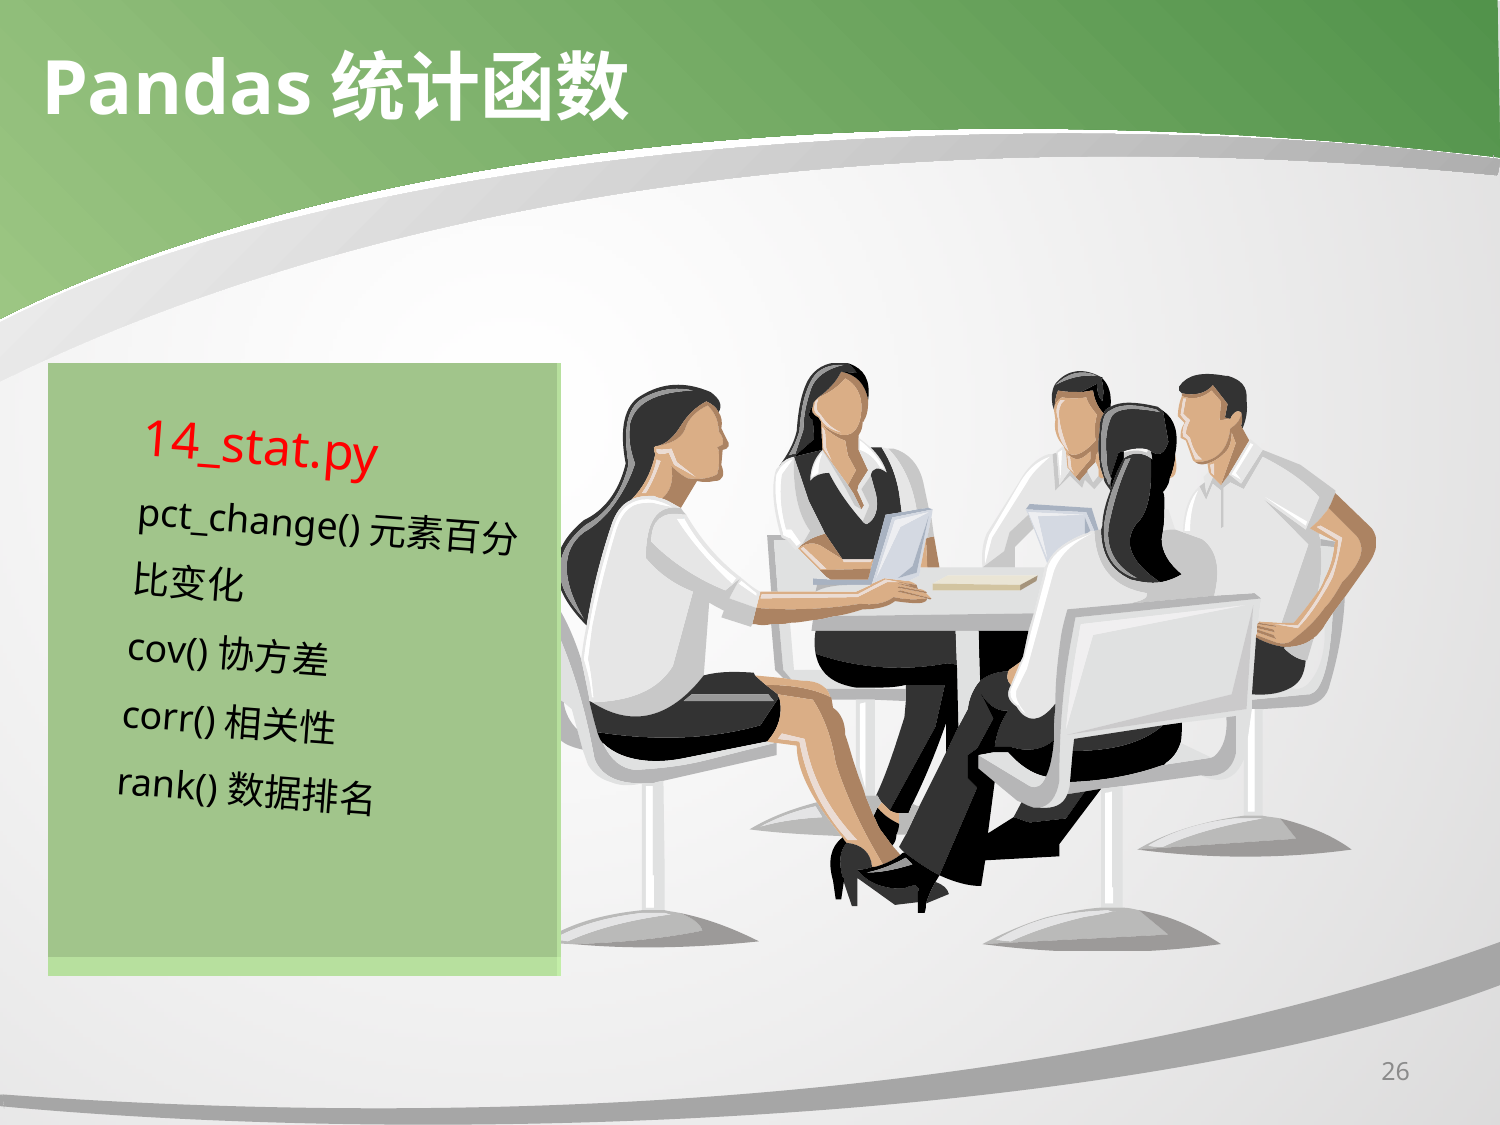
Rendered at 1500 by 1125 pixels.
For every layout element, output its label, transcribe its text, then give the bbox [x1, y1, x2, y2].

title Pandas统计函数 [26, 32, 1376, 149]
slide_number 26 [1074, 1042, 1425, 1103]
picture [47, 363, 1377, 977]
